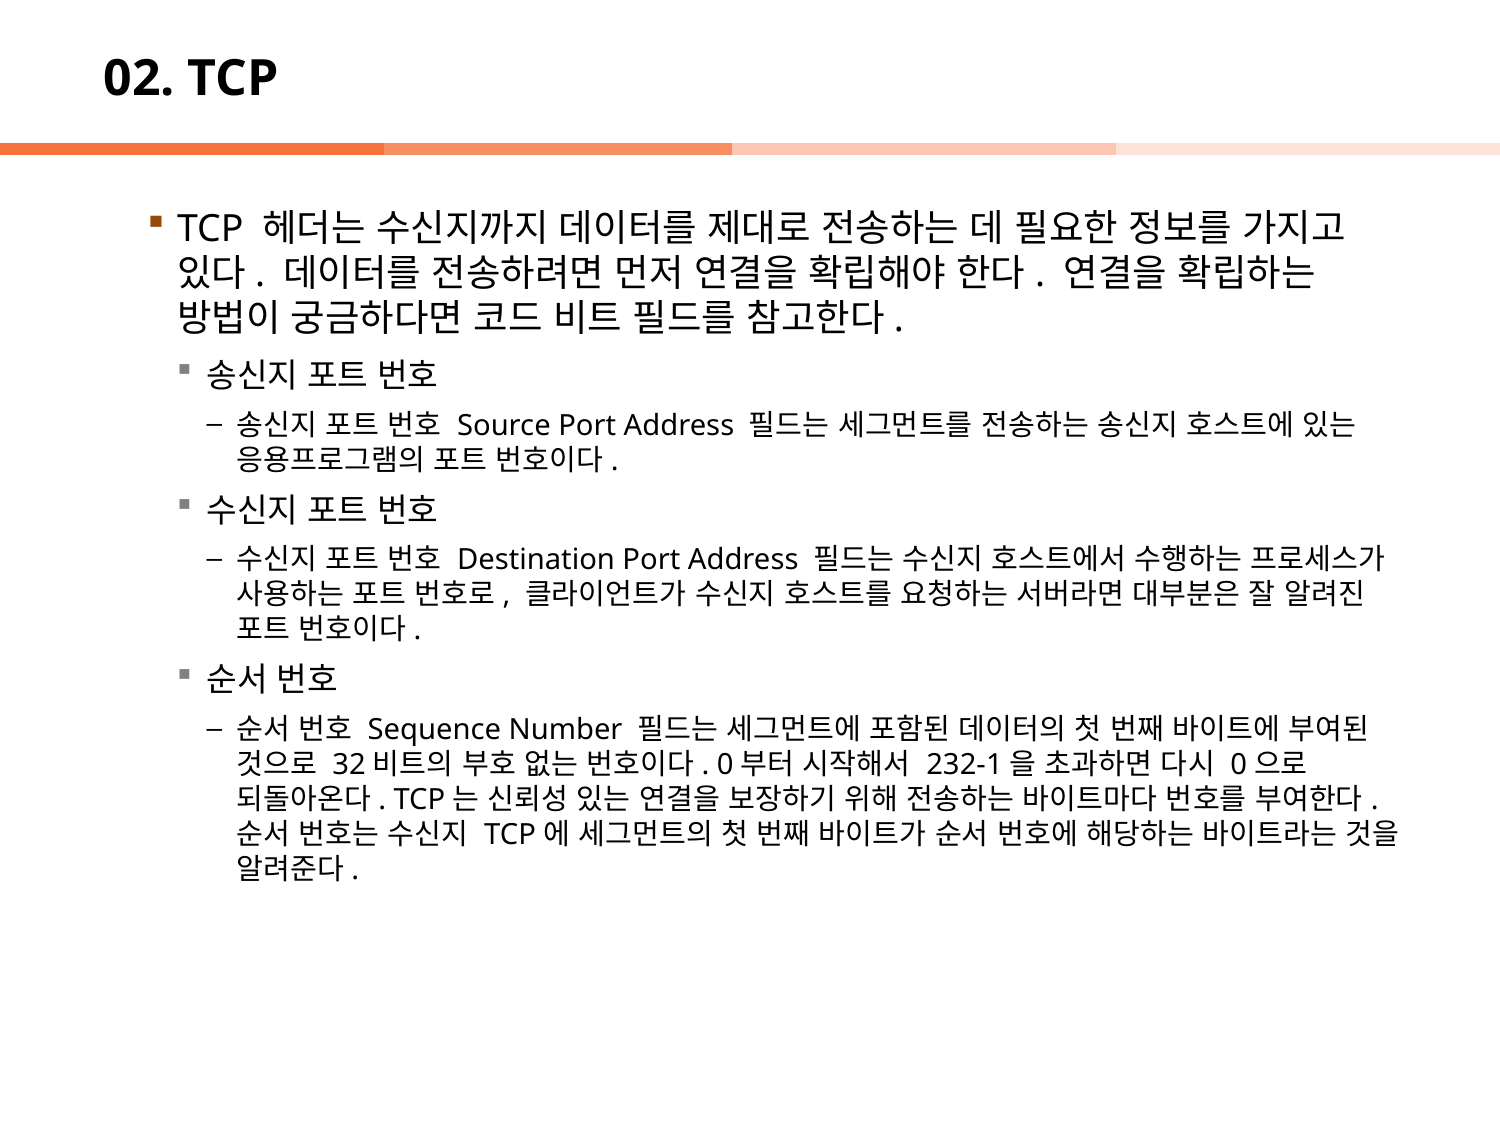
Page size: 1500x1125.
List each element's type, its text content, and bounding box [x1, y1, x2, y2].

list TCP 헤더는 수신지까지 데이터를 제대로 전송하는 데 필요한 정보를 가지고 있다. 데이터를 전송하려면 먼저 연결을 확립해야 한다. 연결을 확립하는 방법이 궁금하다면 코드 비트 필드를 참고한다. 송신지 포트 번호 송신지 포트 번호 Source Port Address 필드는 세그먼트를 전송하는 송신지 호스트에 있는 응용프로그램의 포트 번호이다. 수신지 포트 번호 수신지 포트 번호 Destination Port Address 필드는 수신지 호스트에서 수행하는 프로세스가 사용하는 포트 번호로, 클라이언트가 수신지 호스트를 요청하는 서버라면 대부분은 잘 알려진 포트 번호이다. 순서 번호 순서 번호 Sequence Number 필드는 세그먼트에 포함된 데이터의 첫 번째 바이트에 부여된 것으로 32비트의 부호 없는 번호이다. 0부터 시작해서 232-1을 초과하면 다시 0으로 되돌아온다. TCP는 신뢰성 있는 연결을 보장하기 위해 전송하는 바이트마다 번호를 부여한다. 순서 번호는 수신지 TCP에 세그먼트의 첫 번째 바이트가 순서 번호에 해당하는 바이트라는 것을 알려준다. [88, 196, 1436, 1083]
title 02. TCP [88, 30, 1330, 121]
